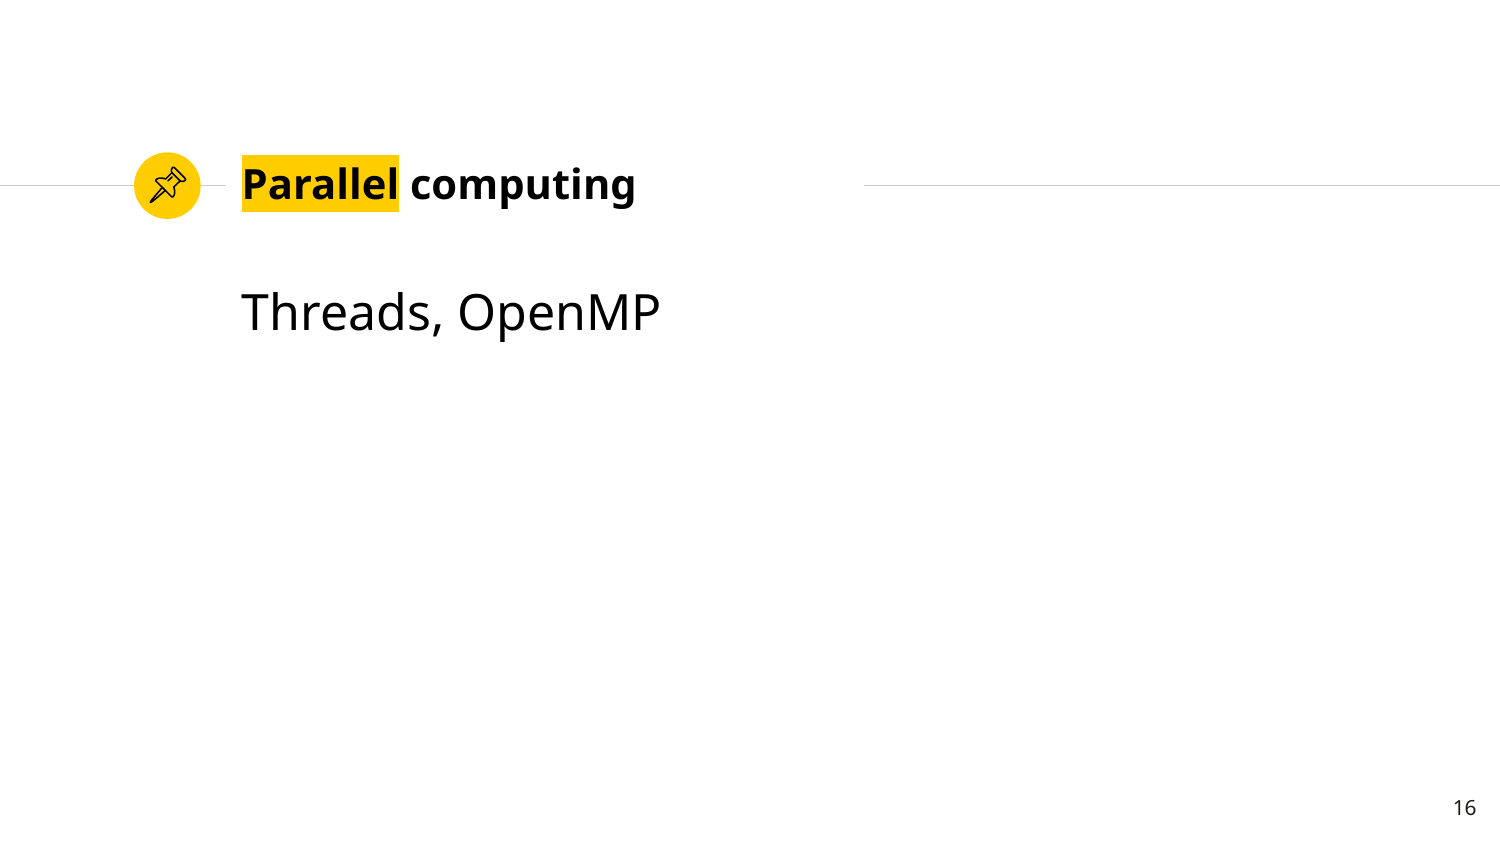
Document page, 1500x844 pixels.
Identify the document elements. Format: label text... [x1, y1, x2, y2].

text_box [150, 166, 186, 203]
slide_number ‹#› [1401, 779, 1492, 844]
title Parallel computing [226, 146, 863, 219]
list Threads, OpenMP [226, 265, 1344, 776]
